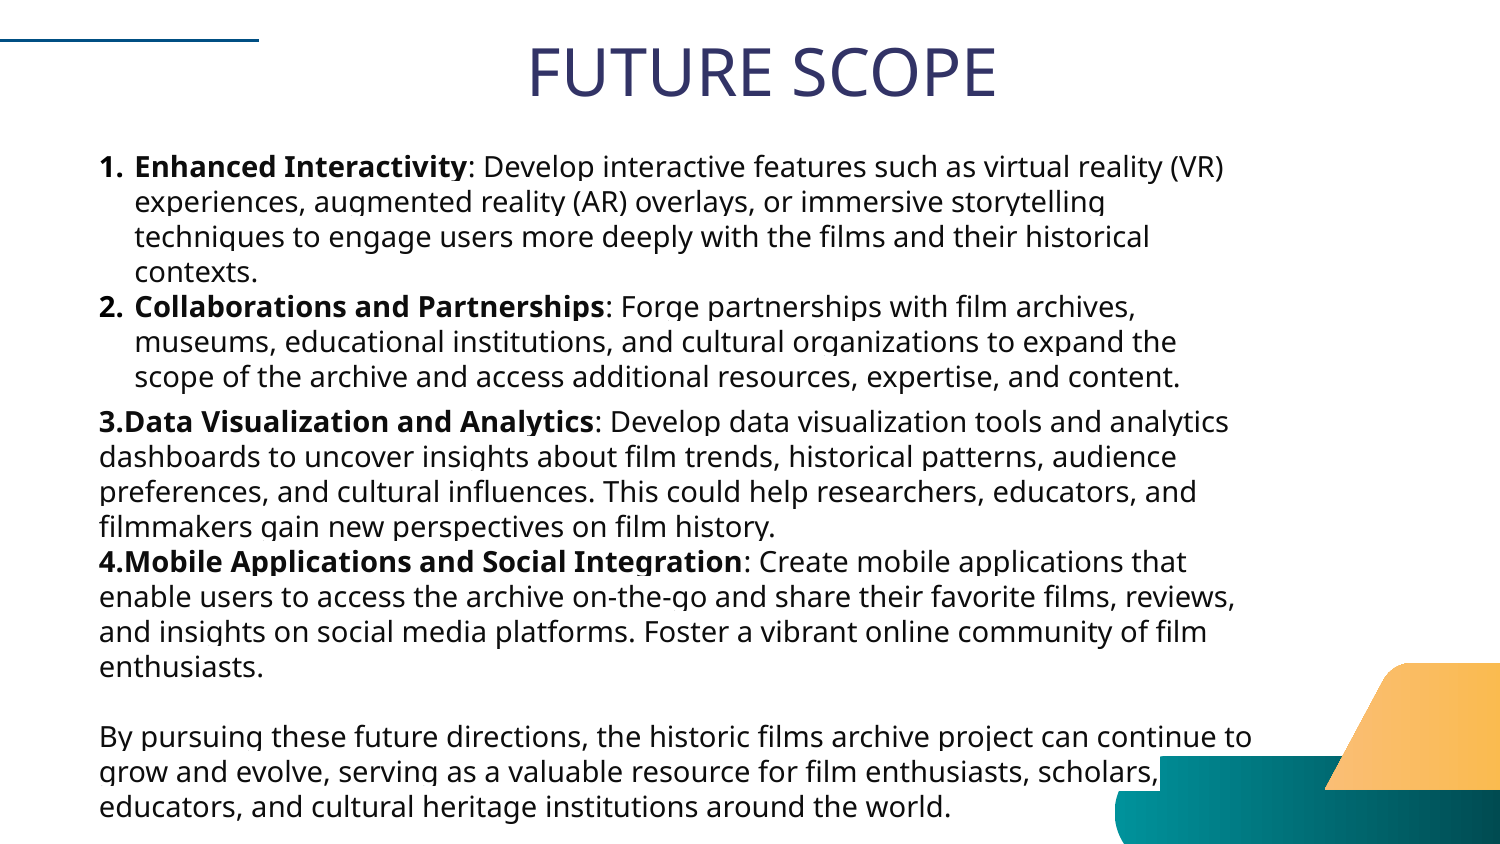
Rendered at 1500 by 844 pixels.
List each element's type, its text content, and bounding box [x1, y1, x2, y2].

text_box 3.Data Visualization and Analytics: Develop data visualization tools and analytics dashboards to uncover insights about film trends, historical patterns, audience preferences, and cultural influences. This could help researchers, educators, and filmmakers gain new perspectives on film history. 4.Mobile Applications and Social Integration: Create mobile applications that enable users to access the archive on-the-go and share their favorite films, reviews, and insights on social media platforms. Foster a vibrant online community of film enthusiasts. By pursuing these future directions, the historic films archive project can continue to grow and evolve, serving as a valuable resource for film enthusiasts, scholars, educators, and cultural heritage institutions around the world. [84, 395, 1287, 844]
text_box Enhanced Interactivity: Develop interactive features such as virtual reality (VR) experiences, augmented reality (AR) overlays, or immersive storytelling techniques to engage users more deeply with the films and their historical contexts. Collaborations and Partnerships: Forge partnerships with film archives, museums, educational institutions, and cultural organizations to expand the scope of the archive and access additional resources, expertise, and content. [84, 141, 1276, 395]
title FUTURE SCOPE [117, 14, 1409, 110]
